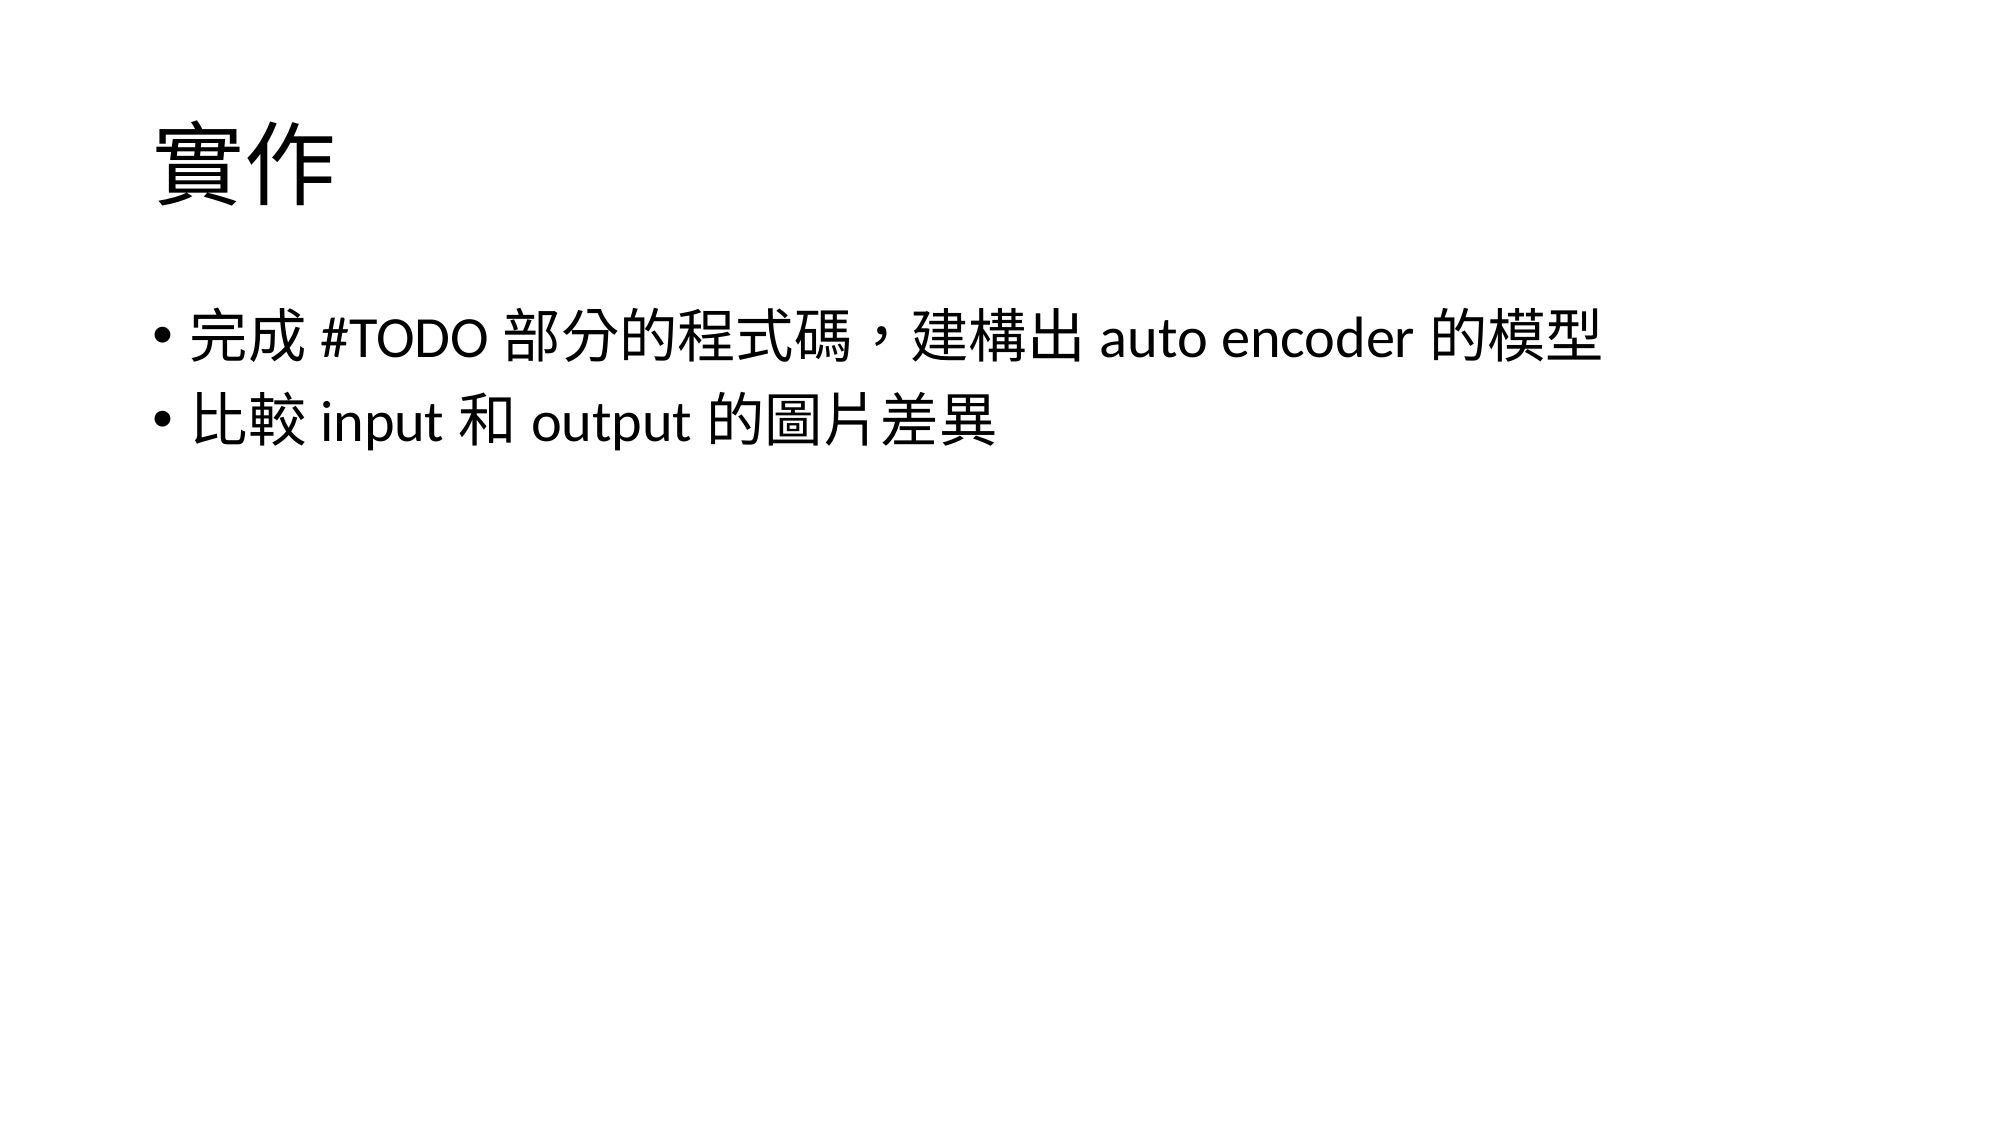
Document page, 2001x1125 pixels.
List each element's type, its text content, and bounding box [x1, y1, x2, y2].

title 實作 [137, 59, 1863, 278]
list 完成#TODO部分的程式碼，建構出auto encoder的模型 比較input和output的圖片差異 [137, 299, 1863, 1014]
